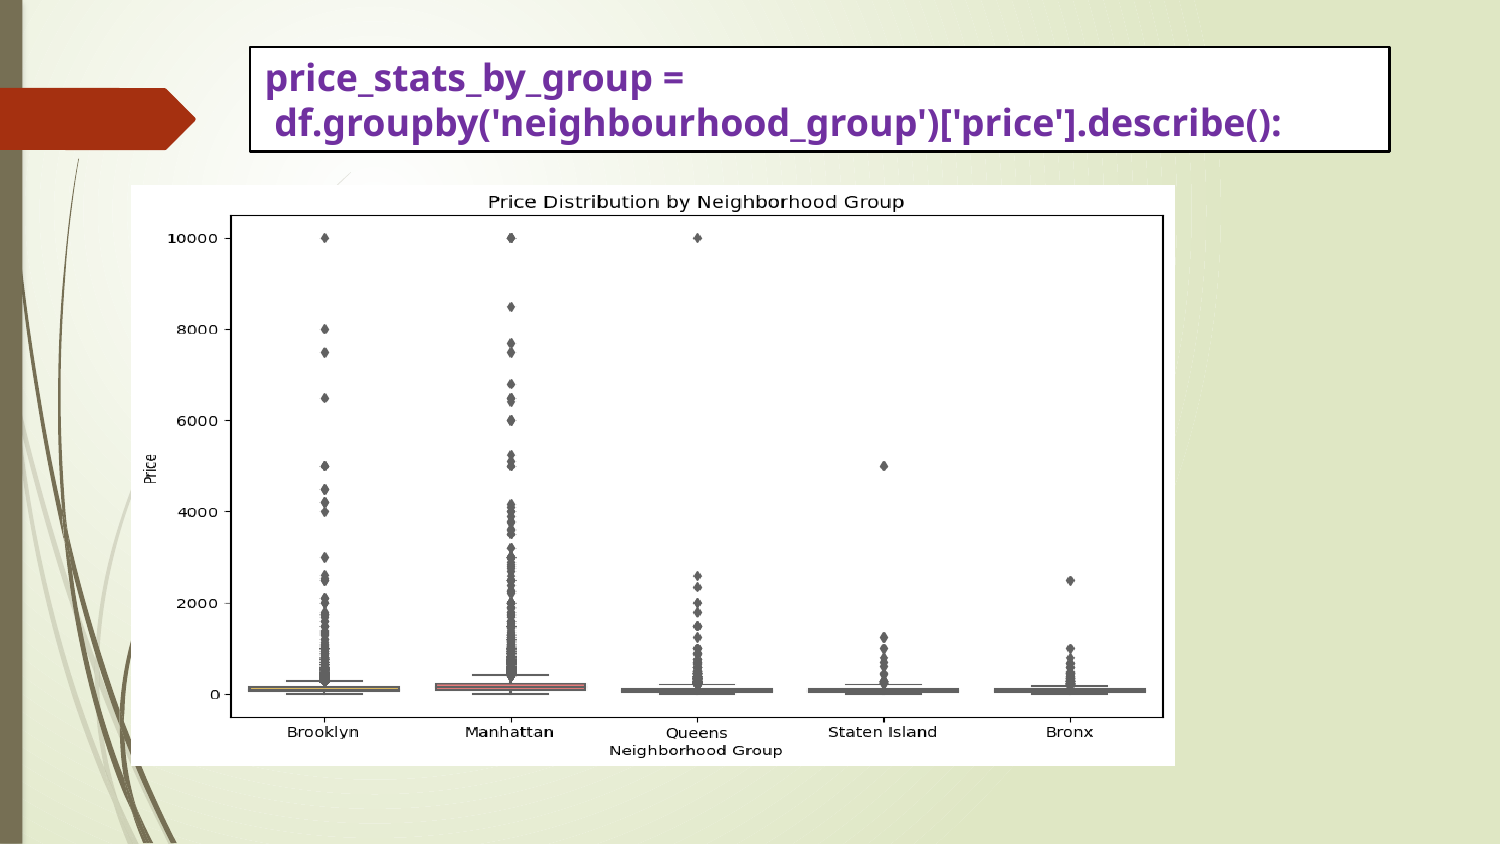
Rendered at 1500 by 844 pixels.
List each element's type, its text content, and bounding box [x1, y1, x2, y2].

picture [130, 185, 1176, 766]
text_box price_stats_by_group = df.groupby('neighbourhood_group')['price'].describe(): [249, 46, 1391, 153]
